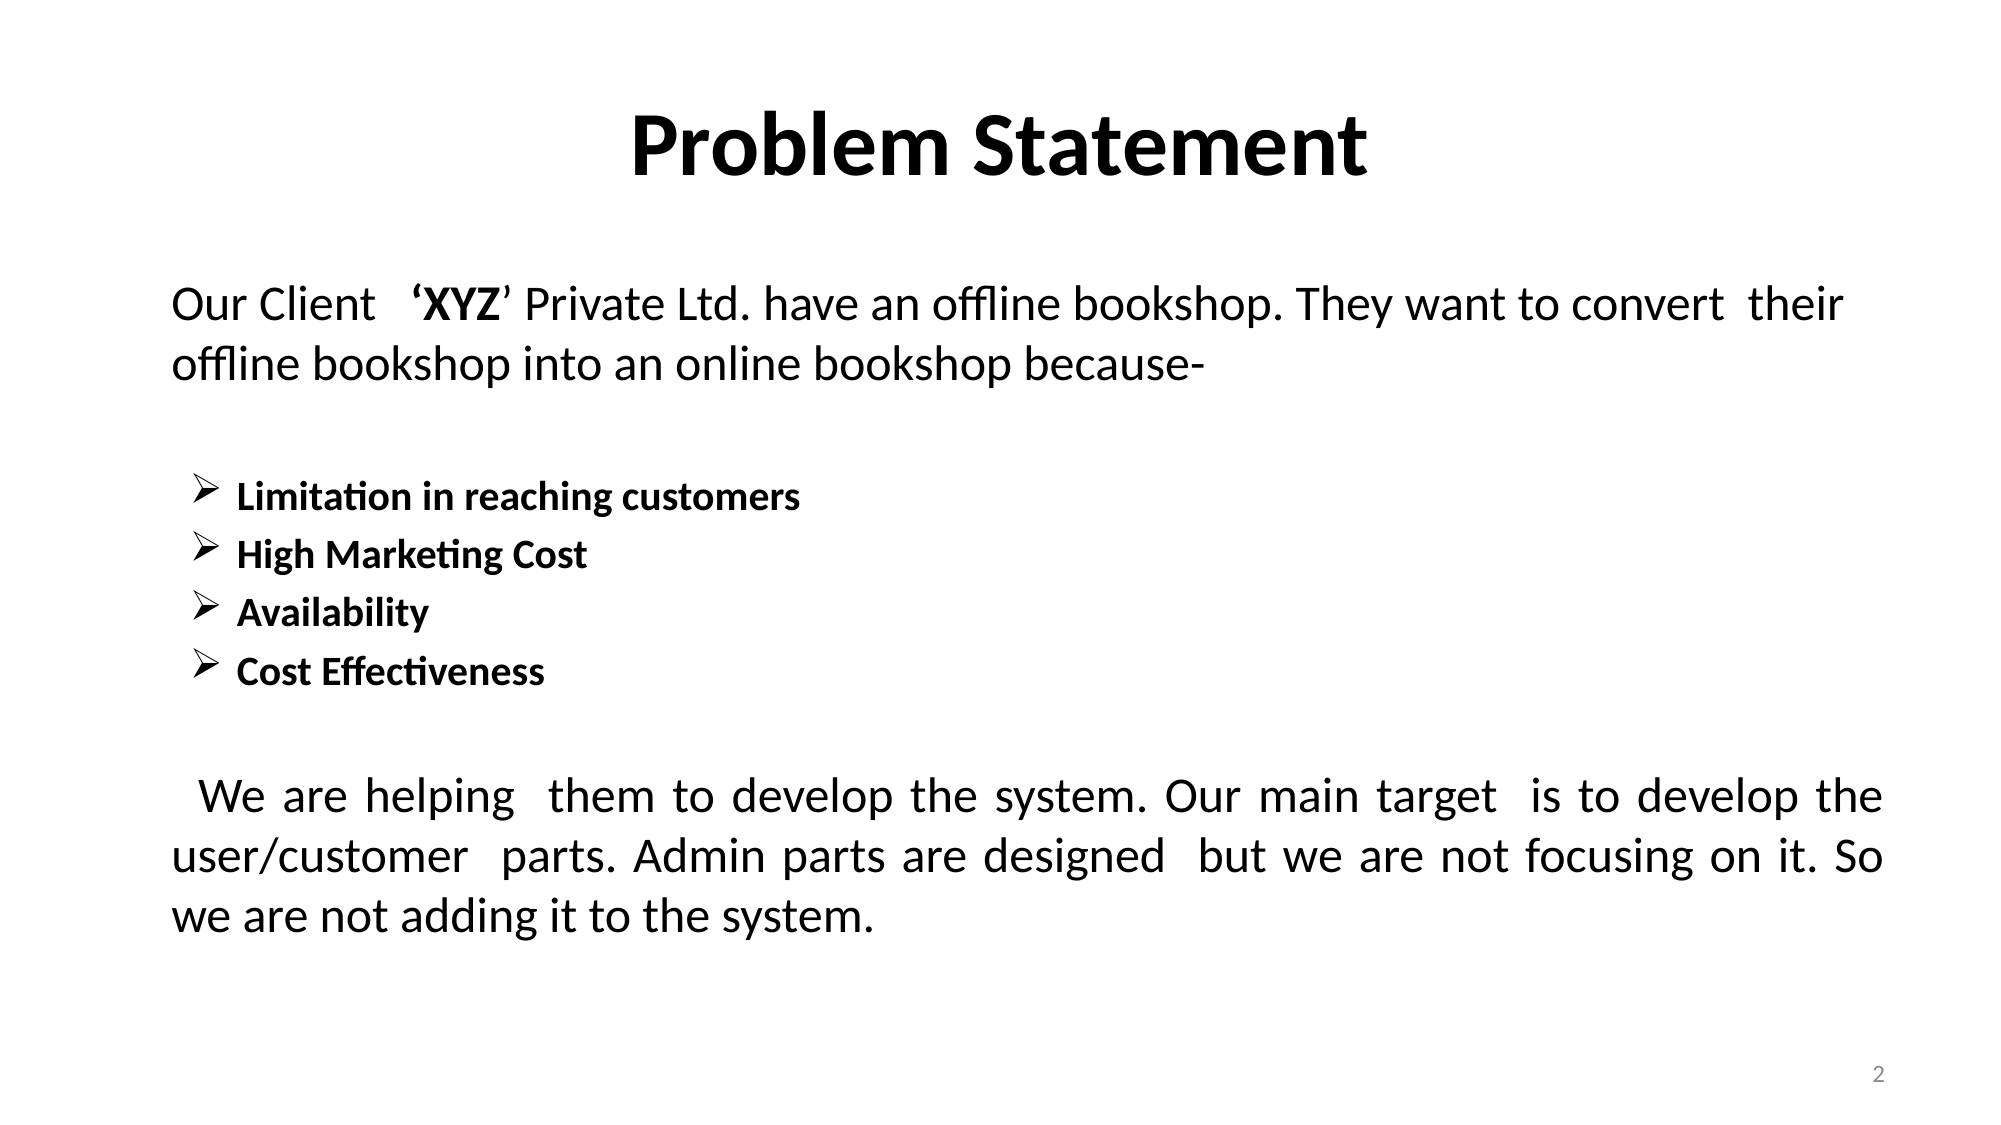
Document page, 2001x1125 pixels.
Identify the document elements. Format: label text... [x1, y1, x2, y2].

title Problem Statement [99, 45, 1900, 233]
list Our Client ‘XYZ’ Private Ltd. have an offline bookshop. They want to convert their offline bookshop into an online bookshop because- Limitation in reaching customers High Marketing Cost Availability Cost Effectiveness We are helping them to develop the system. Our main target is to develop the user/customer parts. Admin parts are designed but we are not focusing on it. So we are not adding it to the system. [99, 262, 1900, 1005]
slide_number 2 [1433, 1042, 1900, 1103]
